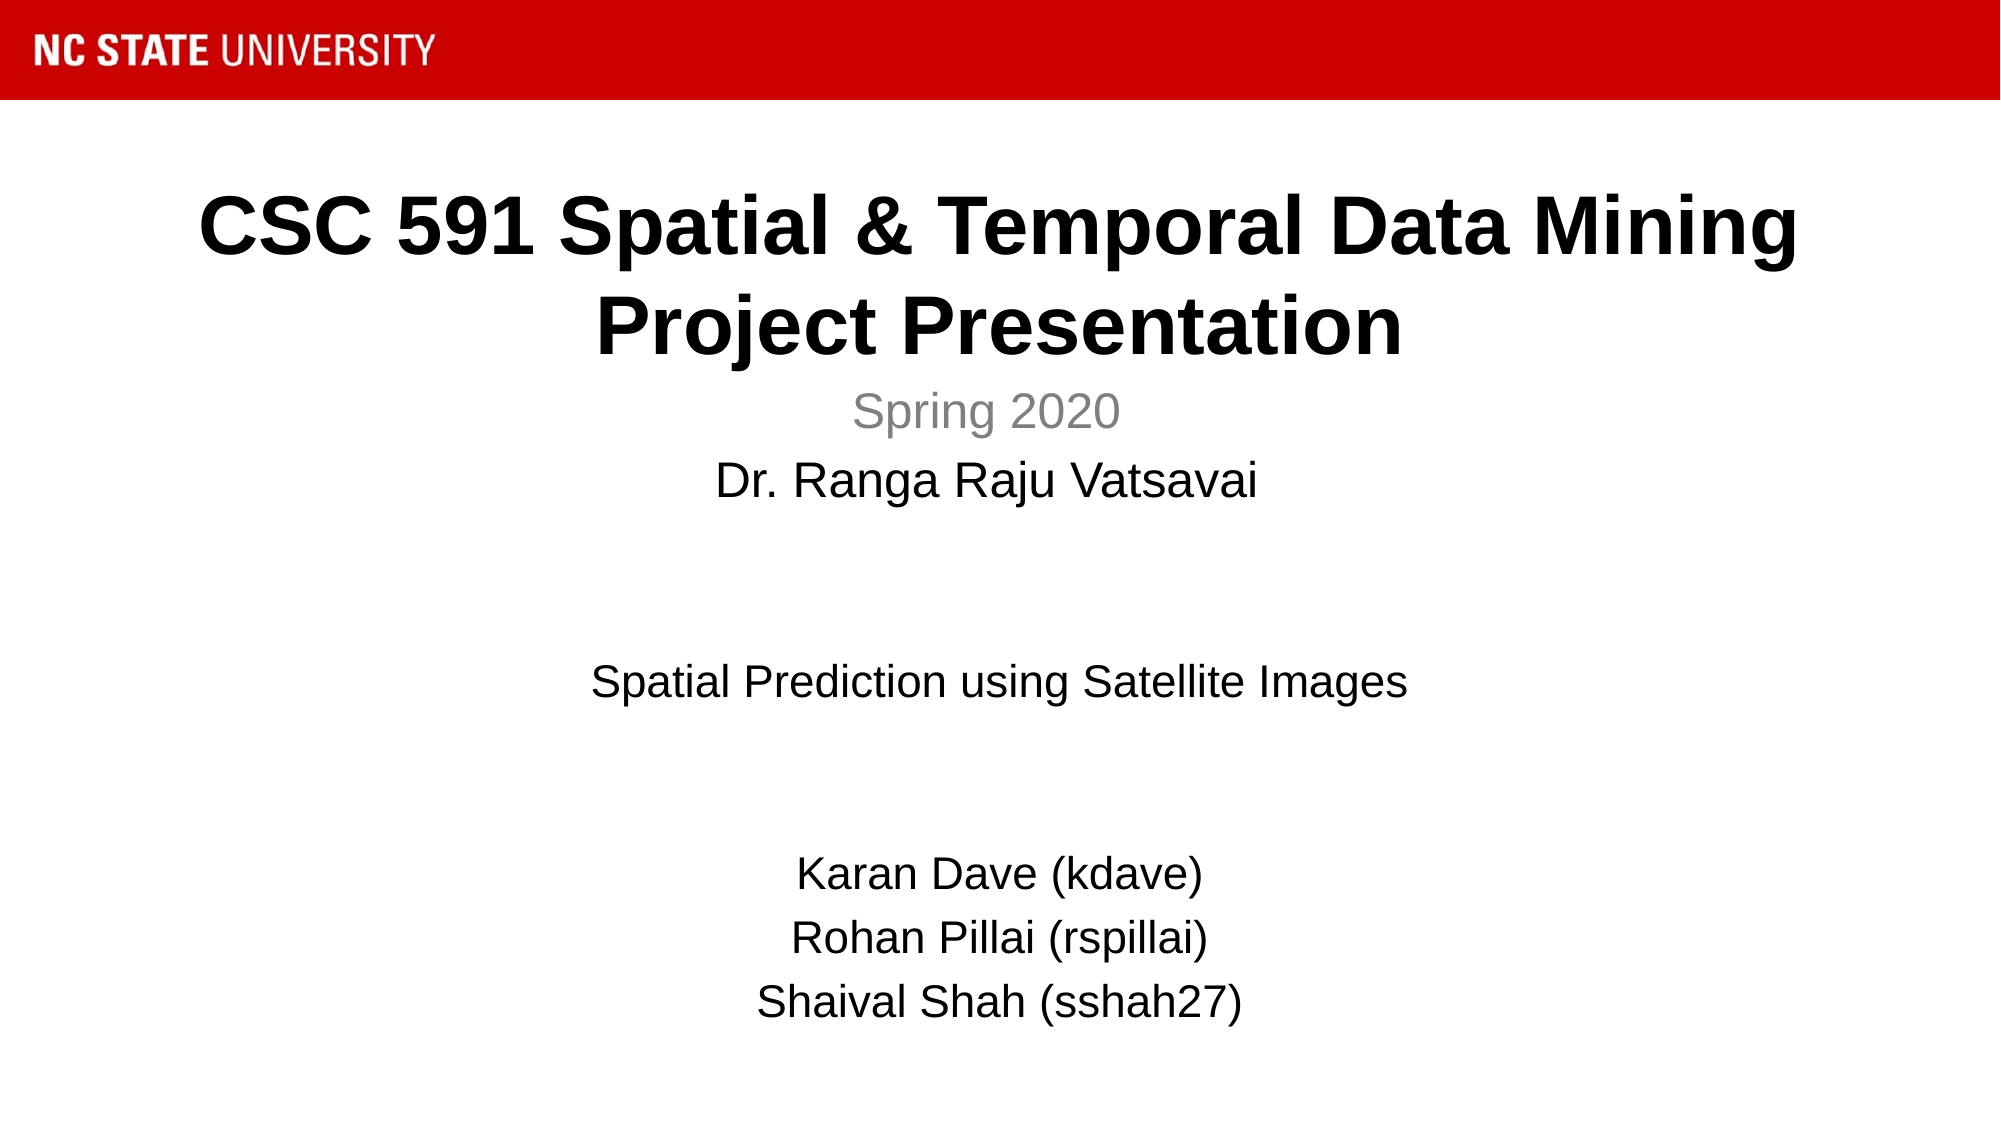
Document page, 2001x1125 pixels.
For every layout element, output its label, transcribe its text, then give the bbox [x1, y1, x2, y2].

title CSC 591 Spatial & Temporal Data Mining Project Presentation [150, 150, 1850, 392]
picture [0, 0, 2001, 100]
subtitle Spatial Prediction using Satellite Images Karan Dave (kdave) Rohan Pillai (rspillai) Shaival Shah (sshah27) [249, 643, 1750, 1042]
text_box Spring 2020 Dr. Ranga Raju Vatsavai [386, 370, 1587, 635]
